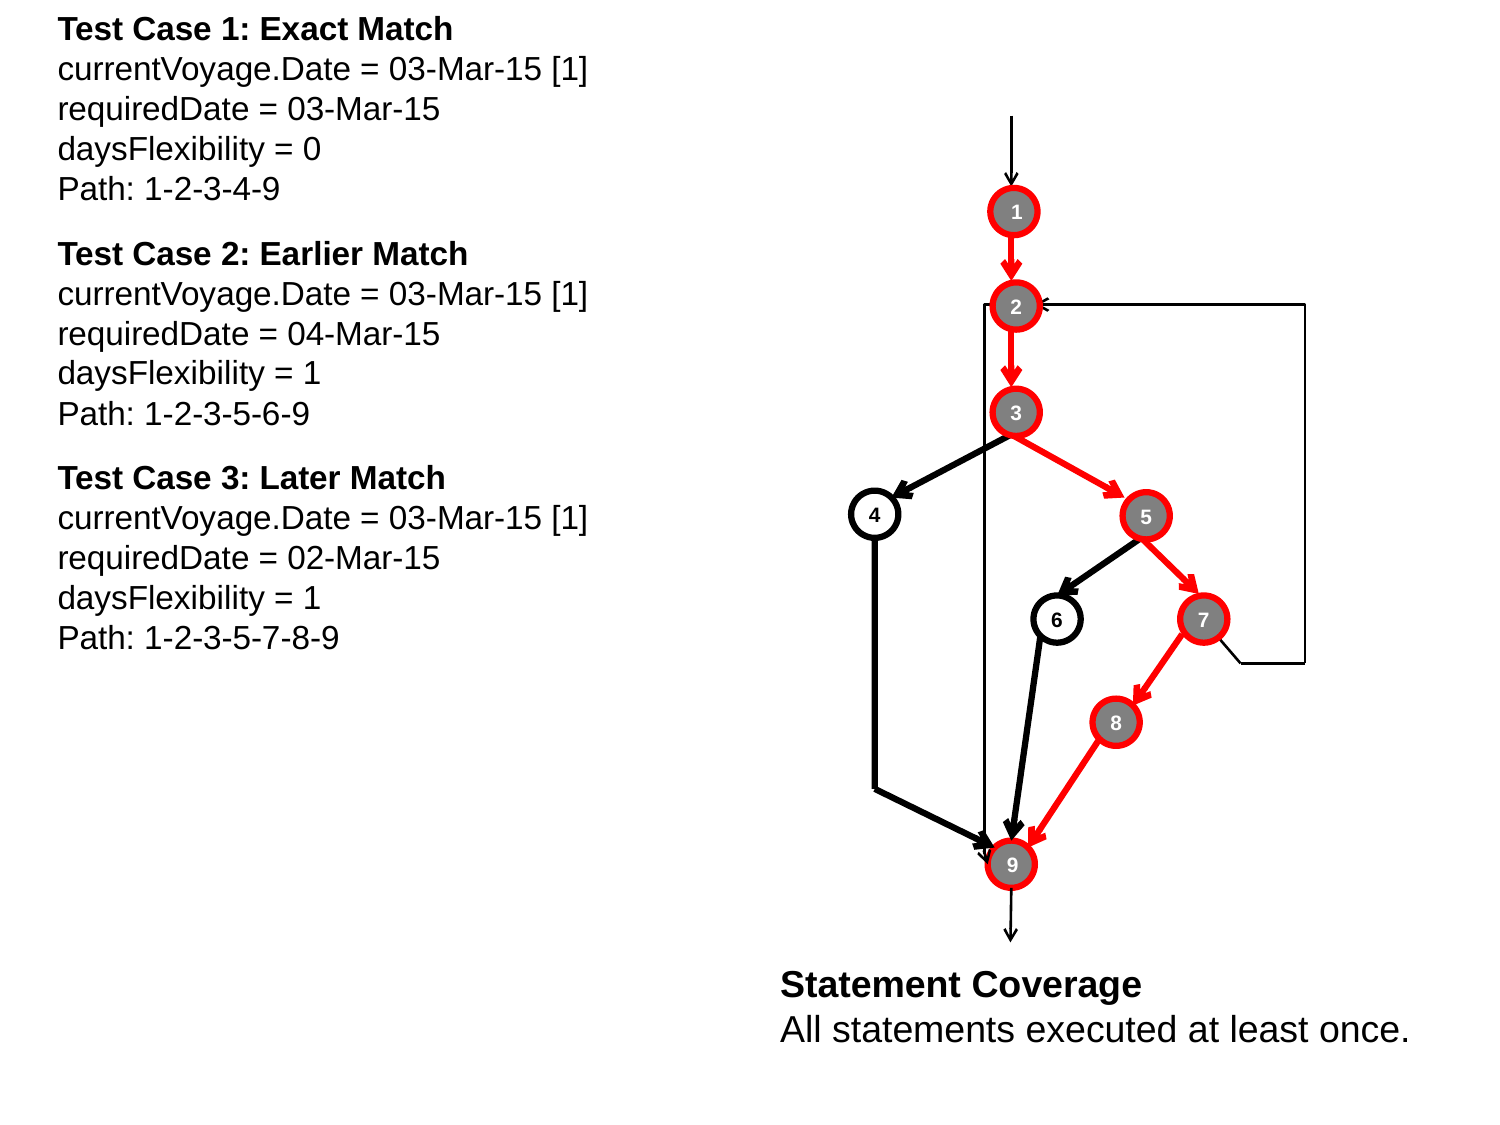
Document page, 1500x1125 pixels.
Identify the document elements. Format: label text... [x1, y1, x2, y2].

text_box 9 [986, 839, 1037, 890]
text_box Test Case 1: Exact Match currentVoyage.Date = 03-Mar-15 [1] requiredDate = 03-Mar-15 daysFlexibility = 0 Path: 1-2-3-4-9 Test Case 2: Earlier Match currentVoyage.Date = 03-Mar-15 [1] requiredDate = 04-Mar-15 daysFlexibility = 1 Path: 1-2-3-5-6-9 Test Case 3: Later Match currentVoyage.Date = 03-Mar-15 [1] requiredDate = 02-Mar-15 daysFlexibility = 1 Path: 1-2-3-5-7-8-9 [42, 0, 715, 664]
text_box 7 [1179, 628, 1228, 645]
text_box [1132, 634, 1183, 706]
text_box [1010, 635, 1041, 841]
text_box Statement Coverage All statements executed at least once. [765, 952, 1426, 1057]
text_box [1027, 738, 1100, 848]
text_box 4 [849, 488, 901, 540]
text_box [874, 788, 995, 848]
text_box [891, 434, 982, 498]
text_box 1 [988, 185, 1040, 238]
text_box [1215, 634, 1241, 664]
text_box 6 [1033, 628, 1082, 645]
text_box 2 [990, 280, 1042, 332]
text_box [995, 348, 1350, 620]
text_box 8 [1090, 696, 1142, 748]
